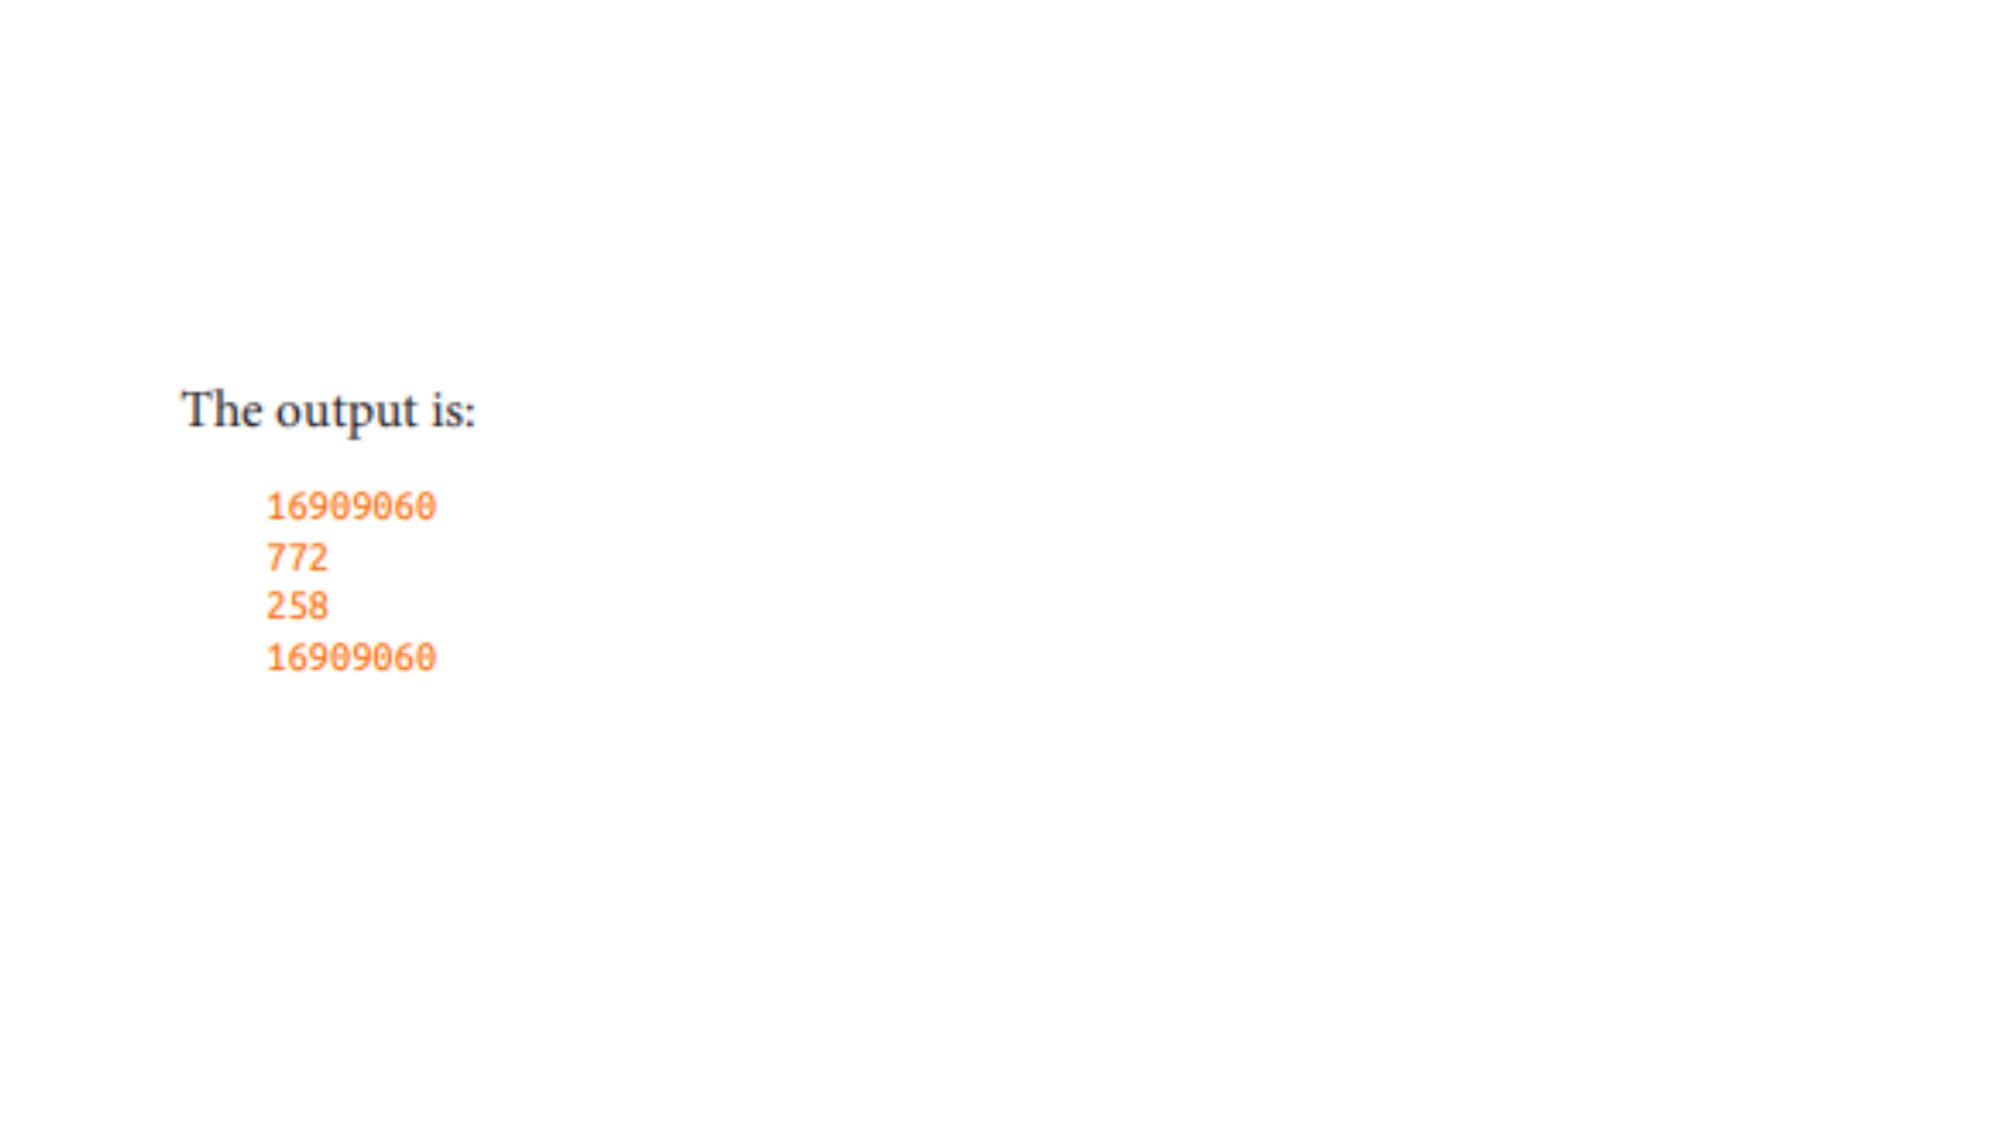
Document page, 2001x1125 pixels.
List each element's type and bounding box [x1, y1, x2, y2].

list [115, 376, 1885, 717]
